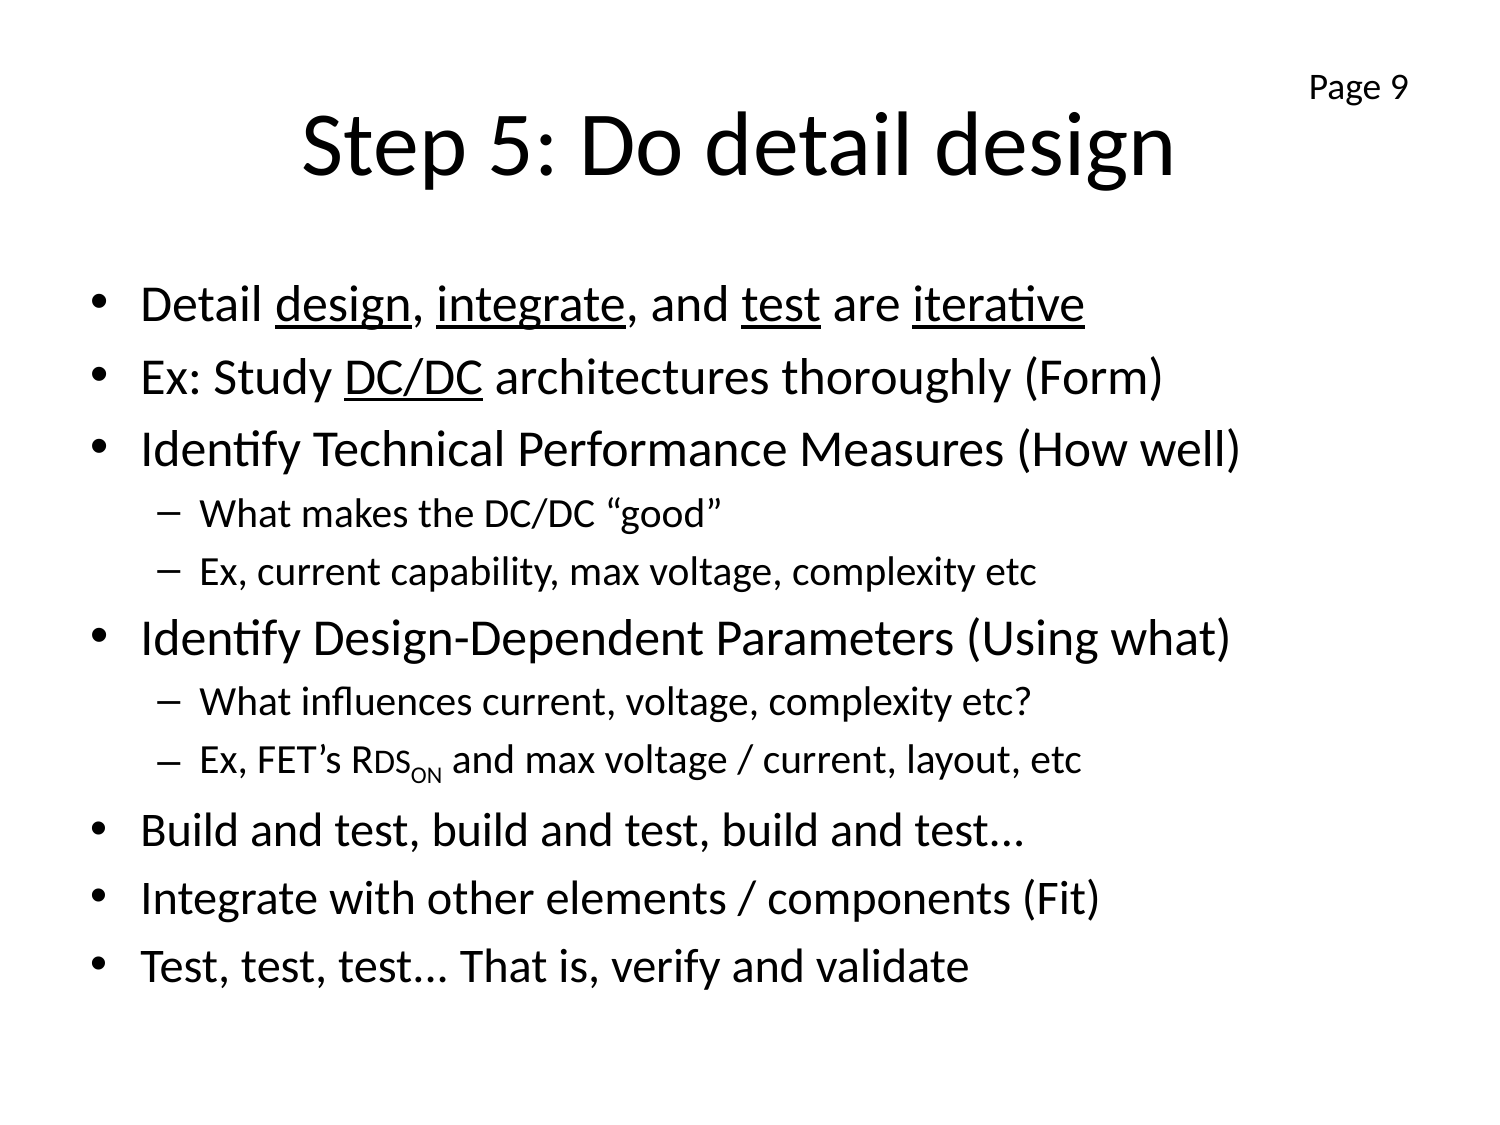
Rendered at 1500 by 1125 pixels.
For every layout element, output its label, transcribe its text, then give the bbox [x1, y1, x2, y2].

text_box Page 9 [1294, 54, 1424, 115]
list Detail design, integrate, and test are iterative Ex: Study DC/DC architectures thoroughly (Form) Identify Technical Performance Measures (How well) What makes the DC/DC “good” Ex, current capability, max voltage, complexity etc Identify Design-Dependent Parameters (Using what) What influences current, voltage, complexity etc? Ex, FET’s RDSON and max voltage / current, layout, etc Build and test, build and test, build and test... Integrate with other elements / components (Fit) Test, test, test... That is, verify and validate [75, 262, 1425, 1005]
title Step 5: Do detail design [75, 45, 1425, 233]
